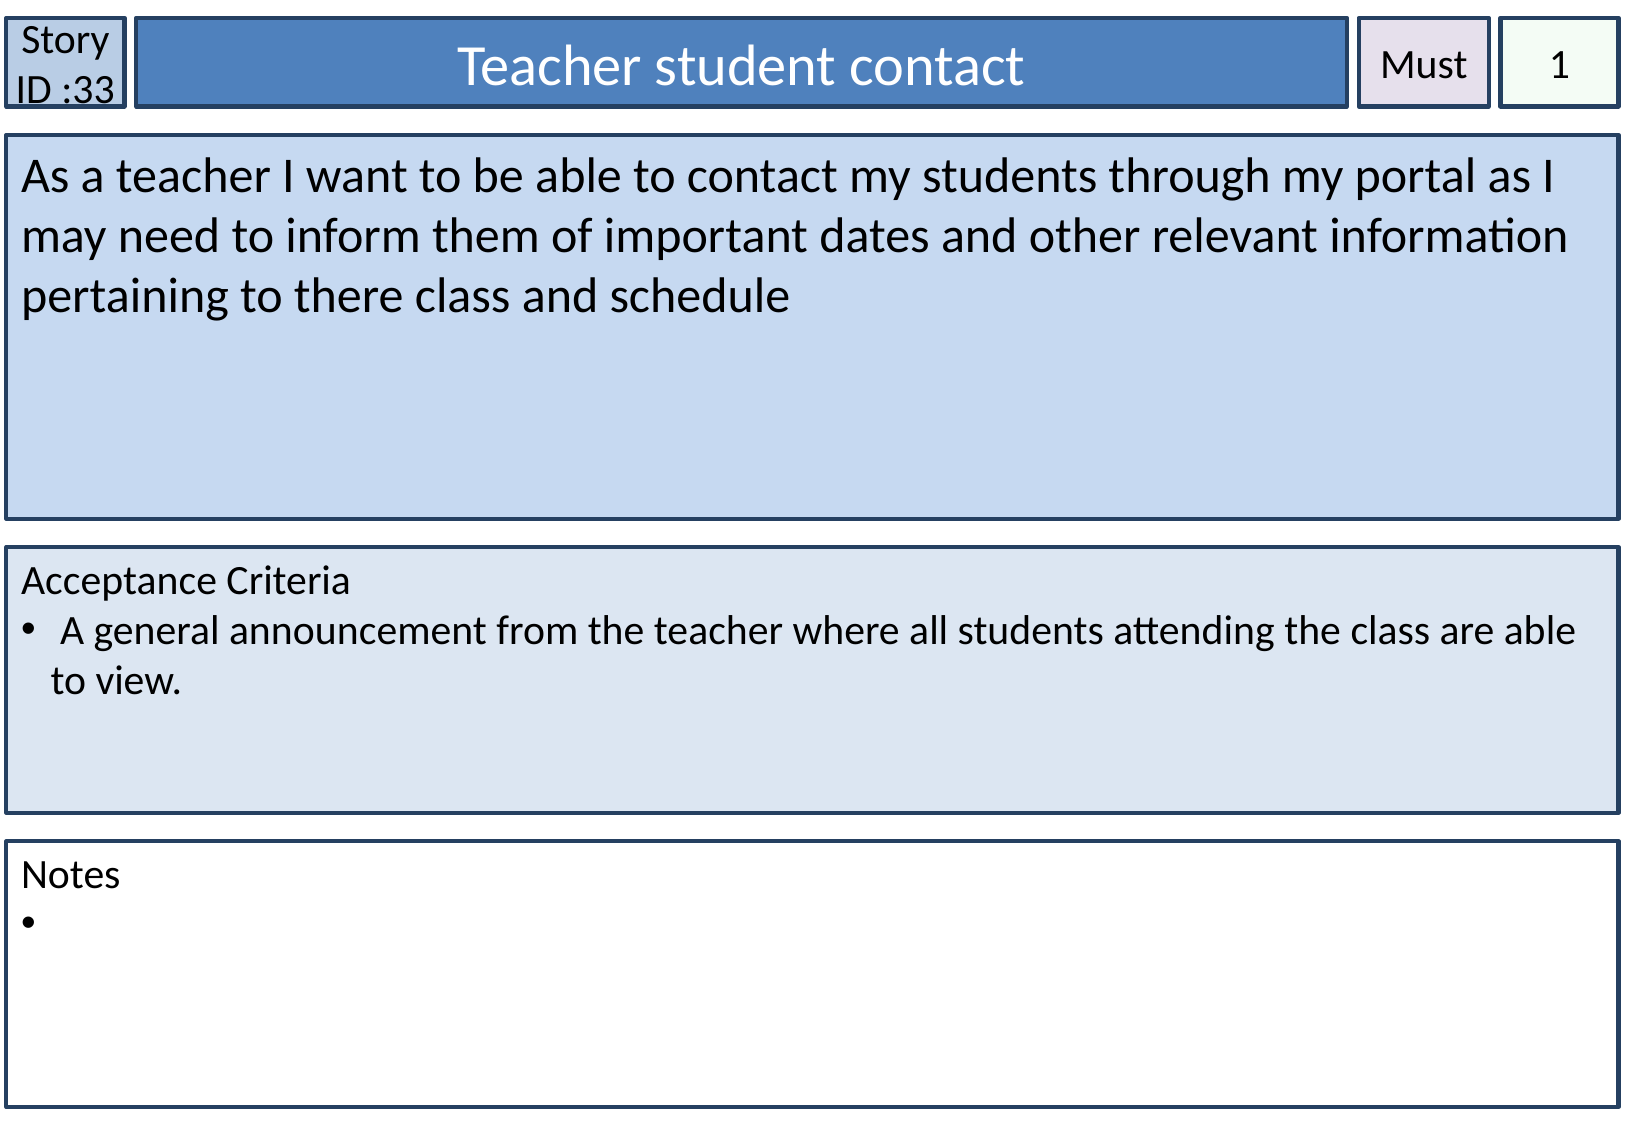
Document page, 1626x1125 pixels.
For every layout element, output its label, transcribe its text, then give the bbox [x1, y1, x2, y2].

text_box Teacher student contact [134, 16, 1349, 109]
text_box 1 [1498, 16, 1621, 109]
text_box As a teacher I want to be able to contact my students through my portal as I may need to inform them of important dates and other relevant information pertaining to there class and schedule [4, 133, 1621, 521]
text_box Must [1357, 16, 1491, 109]
text_box Acceptance Criteria A general announcement from the teacher where all students attending the class are able to view. [4, 545, 1621, 815]
text_box Notes [4, 839, 1621, 1109]
text_box Story ID :33 [4, 16, 127, 109]
